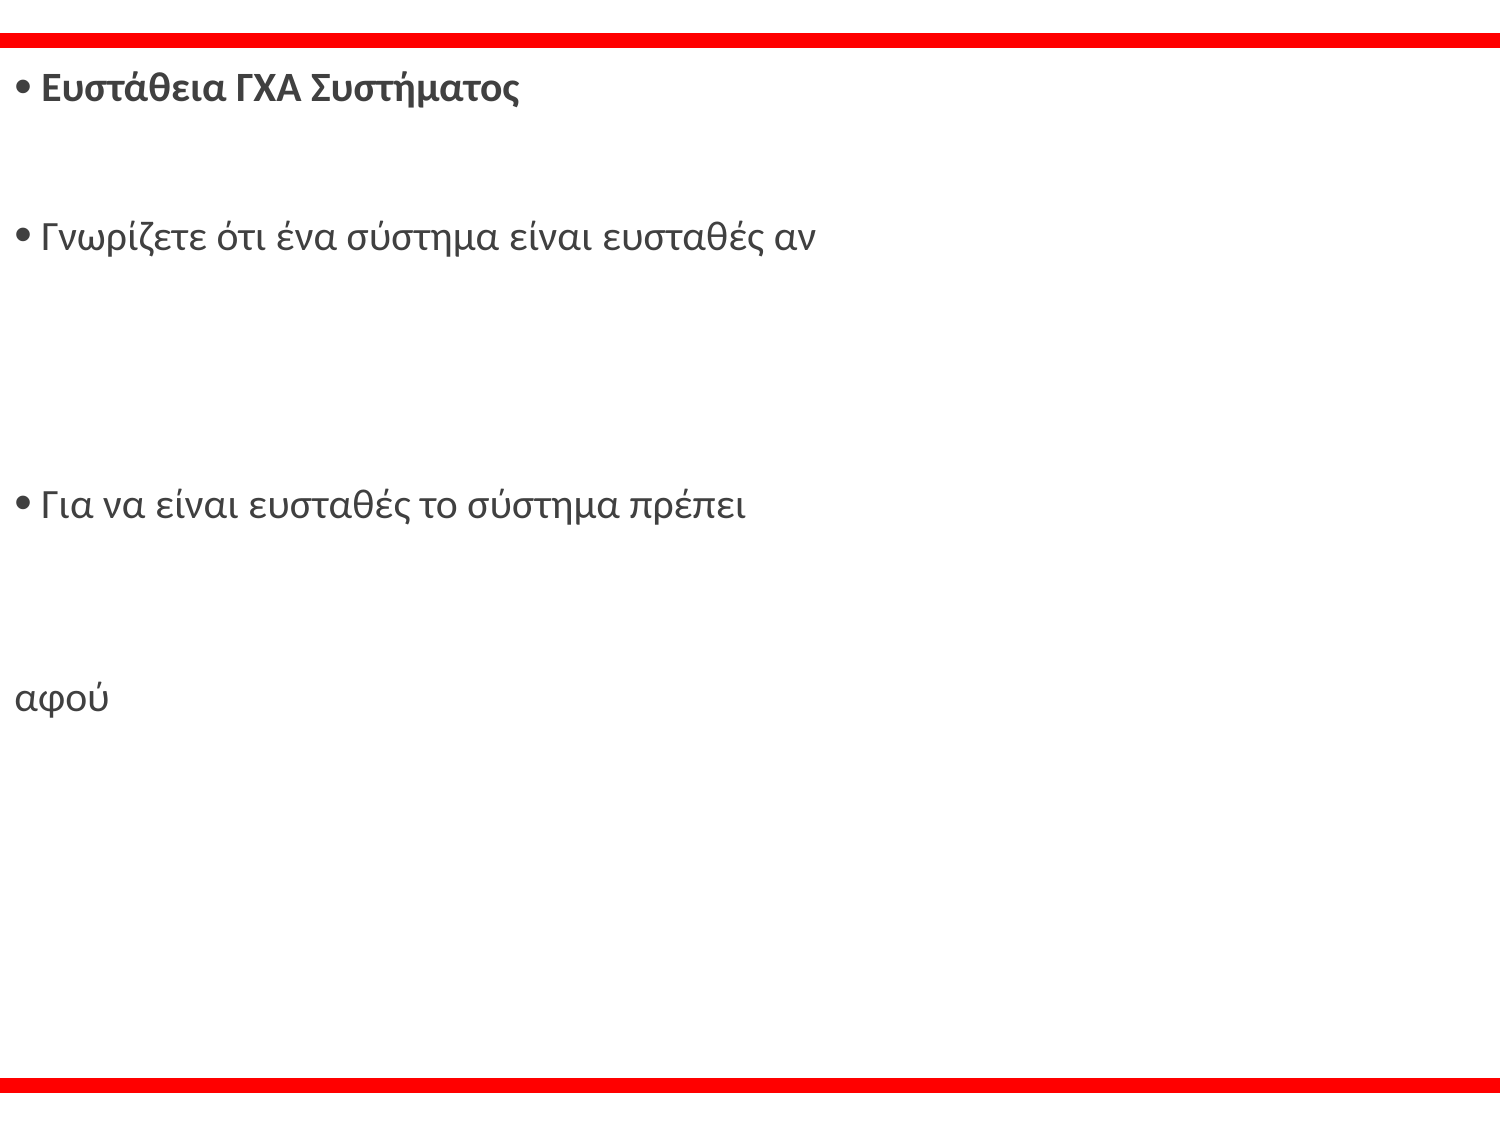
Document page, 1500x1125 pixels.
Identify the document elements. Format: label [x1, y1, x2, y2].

text_box [0, 1078, 1500, 1093]
text_box [0, 33, 1500, 48]
